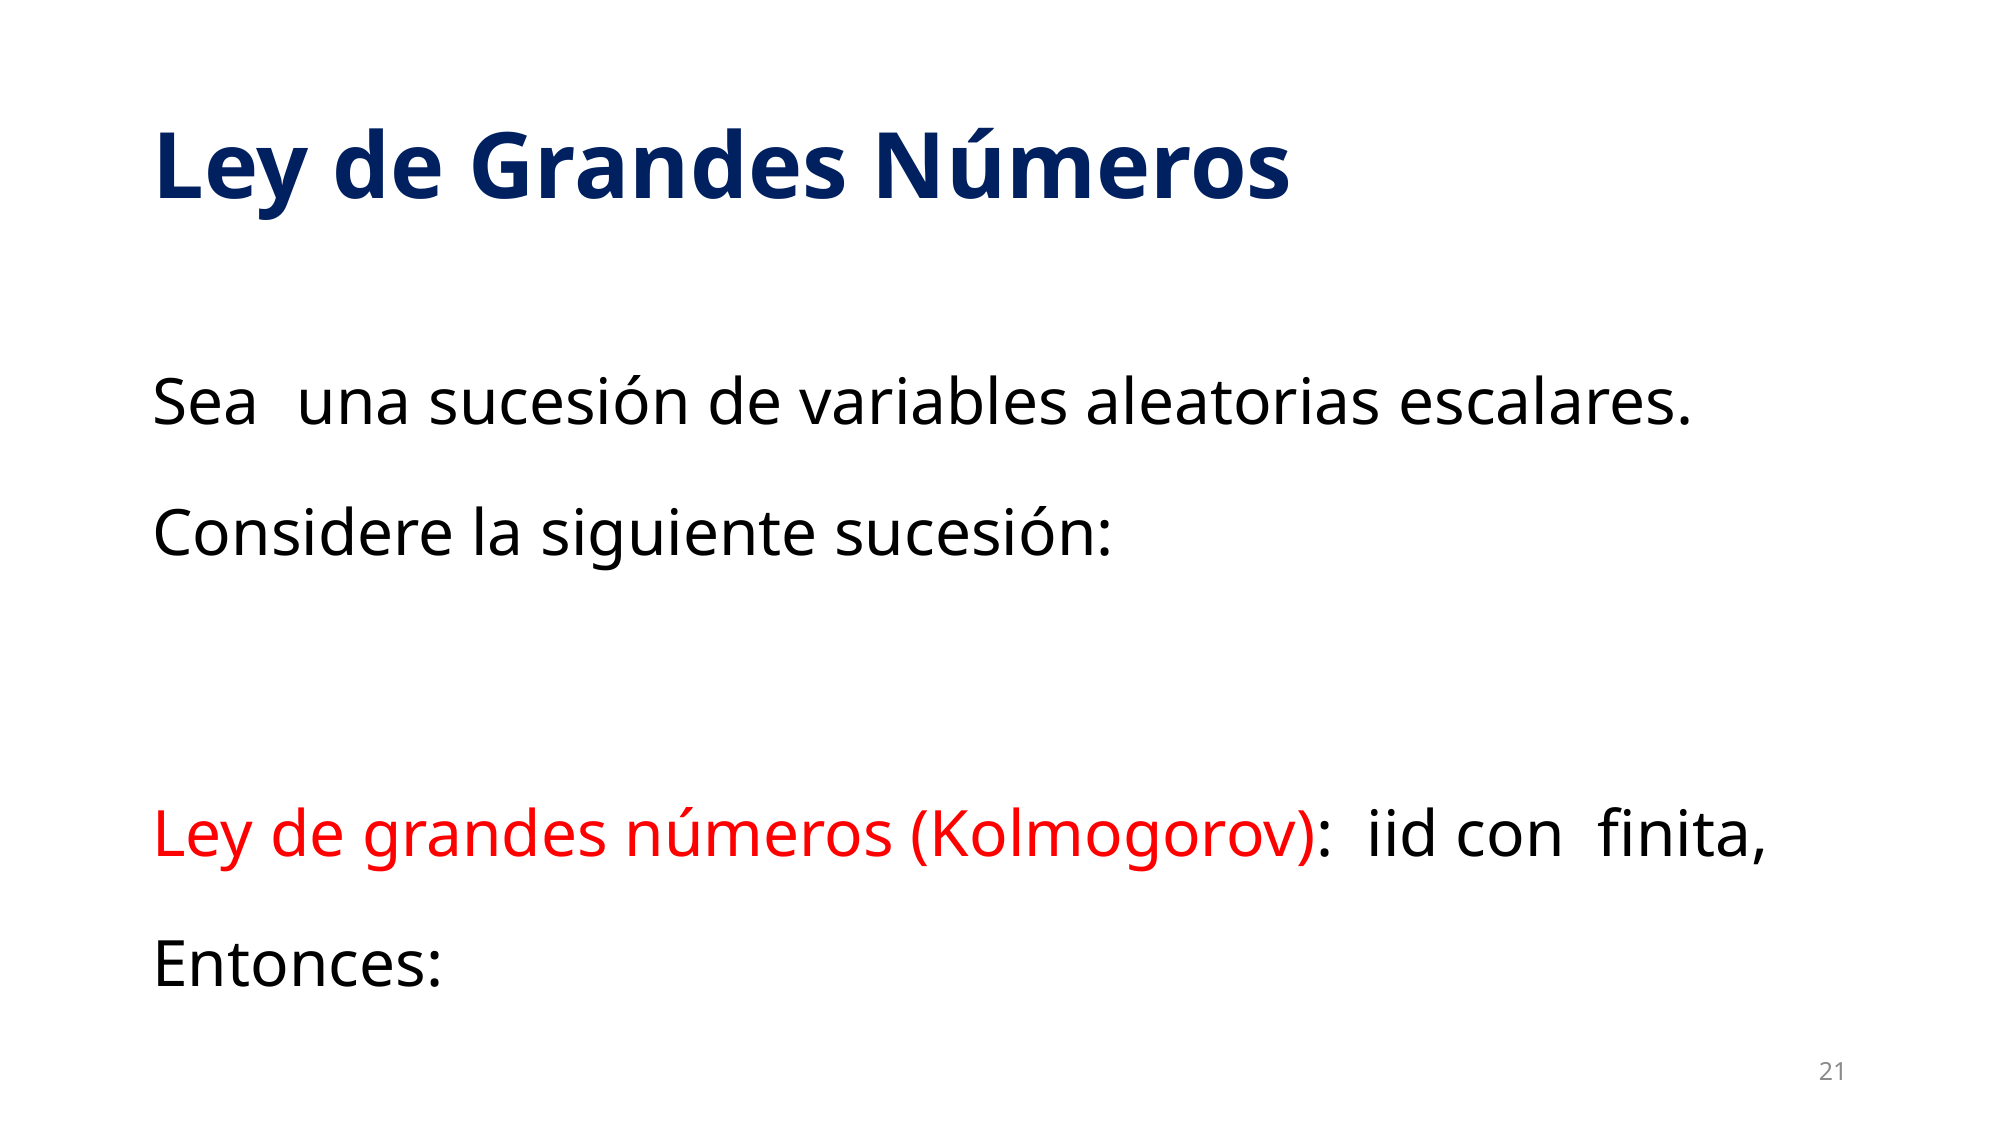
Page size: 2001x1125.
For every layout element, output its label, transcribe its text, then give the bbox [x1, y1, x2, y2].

slide_number 21 [1412, 1042, 1863, 1103]
title Ley de Grandes Números [137, 59, 1863, 278]
